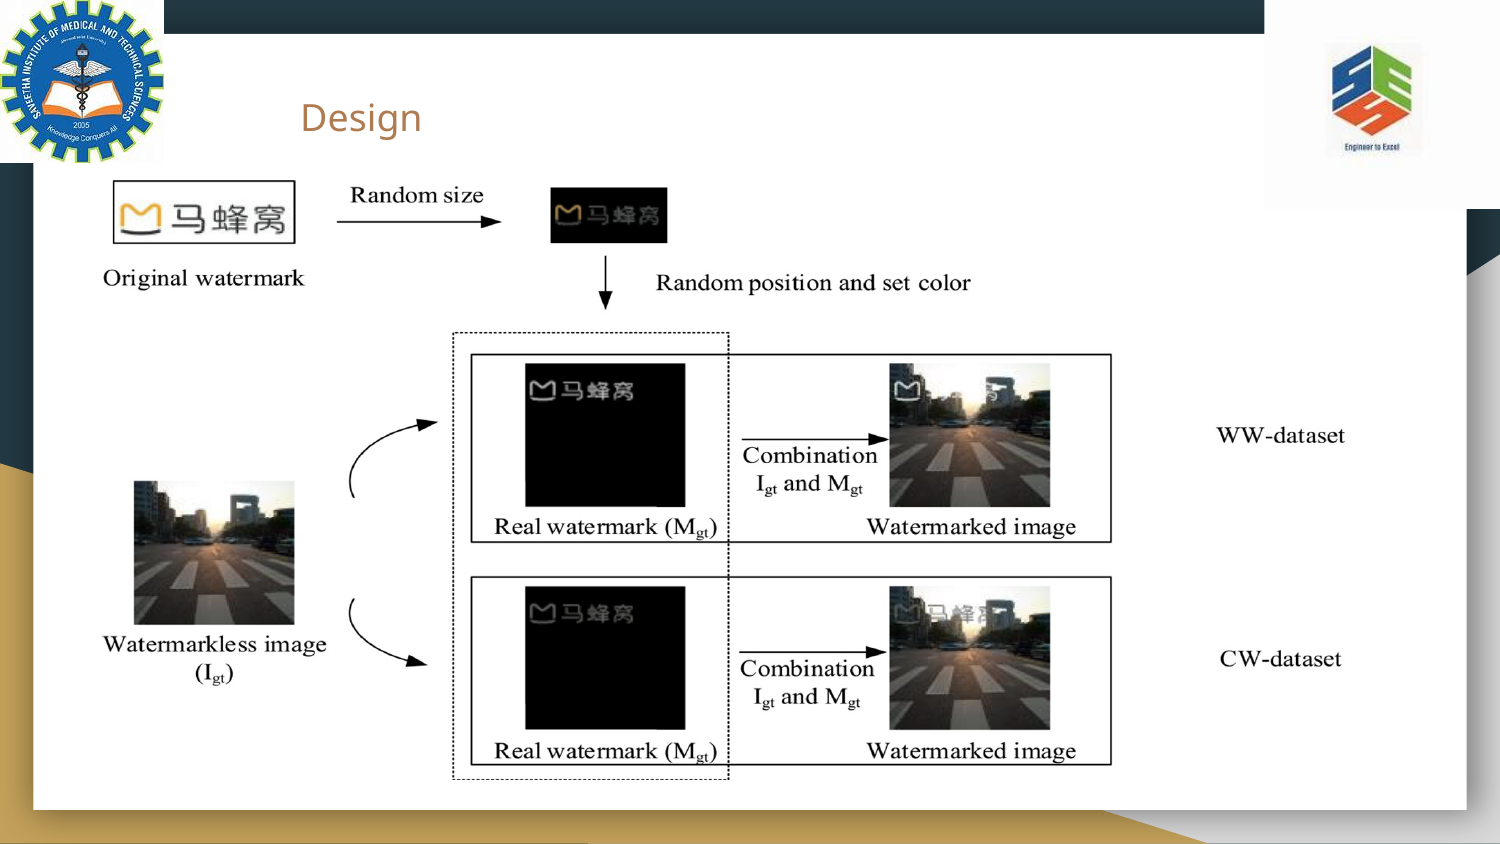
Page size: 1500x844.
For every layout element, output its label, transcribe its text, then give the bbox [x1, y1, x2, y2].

picture [101, 0, 1500, 780]
picture [0, 0, 164, 164]
title Design [285, 79, 1259, 174]
